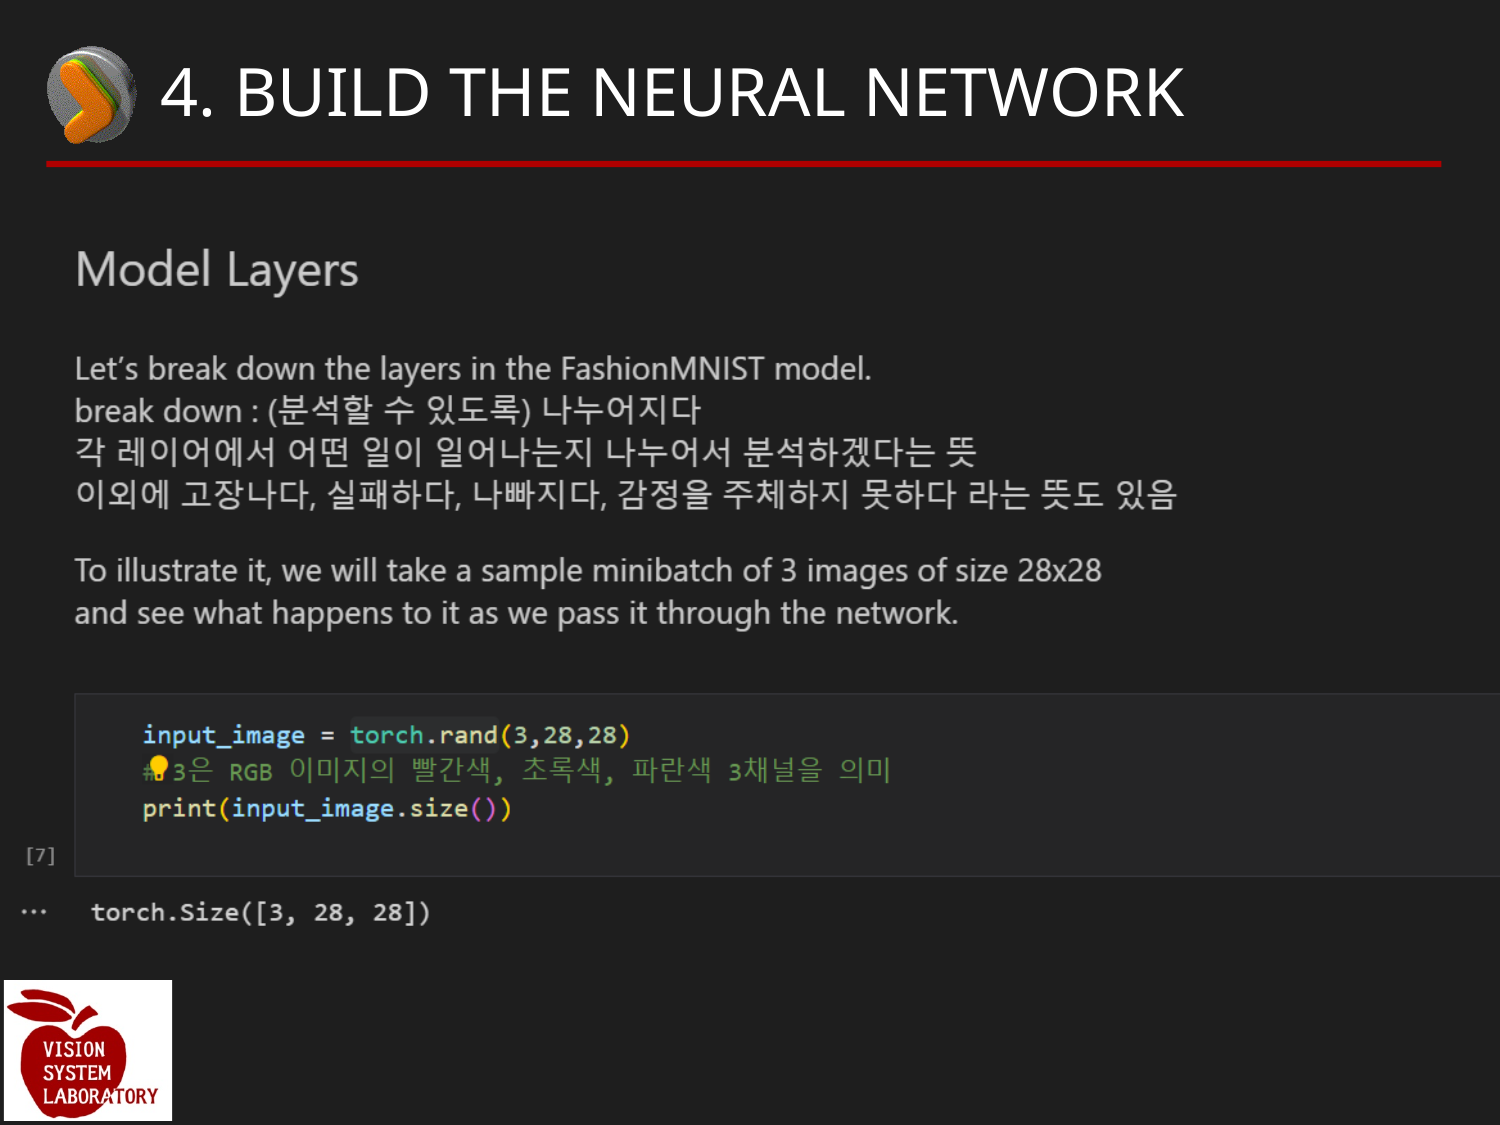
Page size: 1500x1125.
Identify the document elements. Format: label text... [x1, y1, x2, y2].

title 4. BUILD THE NEURAL NETWORK [145, 42, 1424, 135]
picture [3, 980, 173, 1121]
picture [0, 10, 195, 188]
picture [0, 210, 1500, 956]
